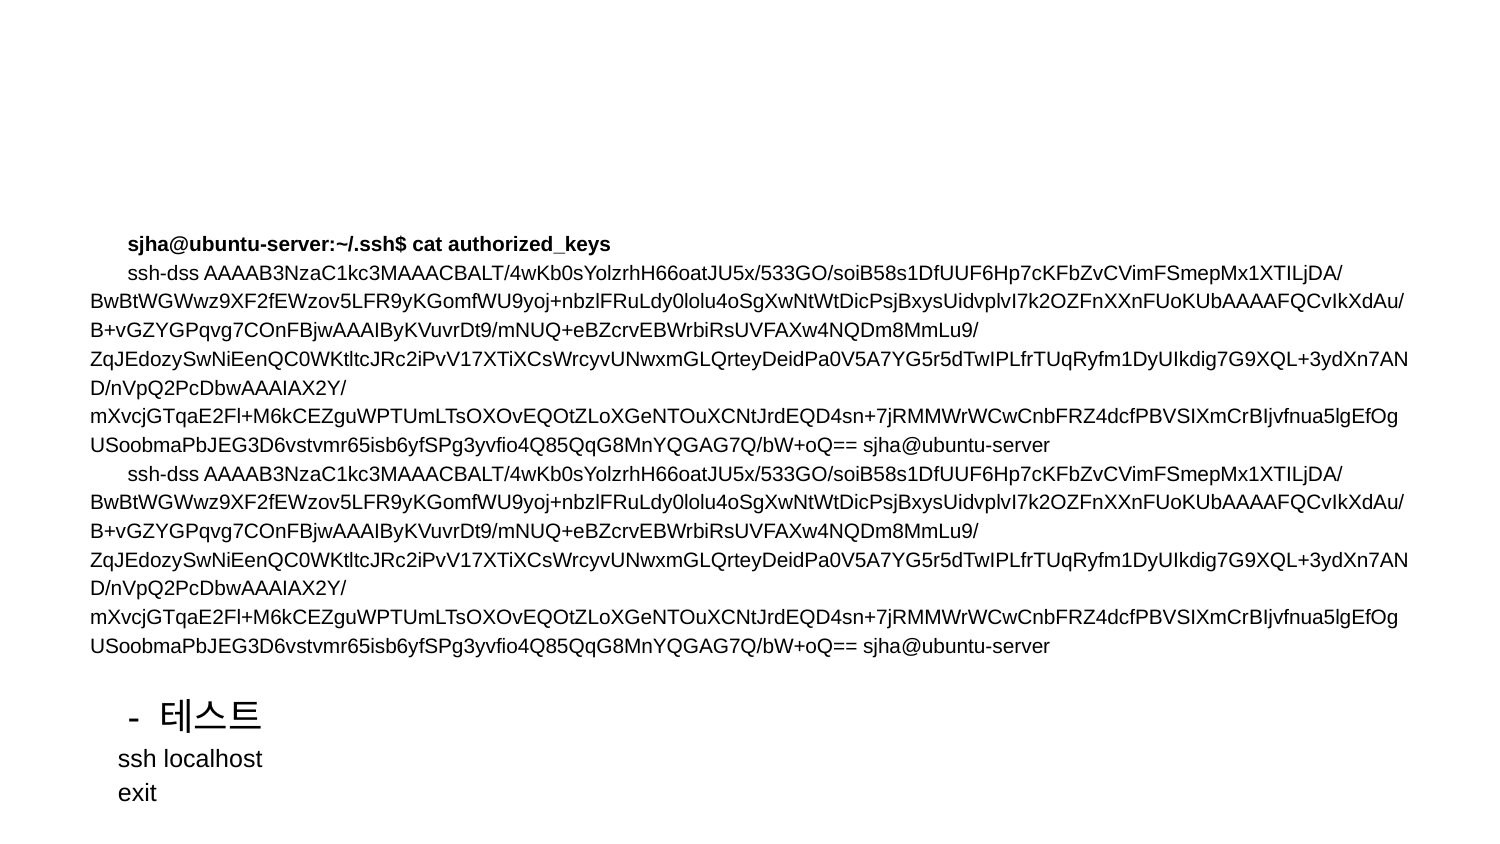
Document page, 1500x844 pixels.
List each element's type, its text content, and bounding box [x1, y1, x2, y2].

list sjha@ubuntu-server:~/.ssh$ cat authorized_keys ssh-dss AAAAB3NzaC1kc3MAAACBALT/4wKb0sYolzrhH66oatJU5x/533GO/soiB58s1DfUUF6Hp7cKFbZvCVimFSmepMx1XTILjDA/BwBtWGWwz9XF2fEWzov5LFR9yKGomfWU9yoj+nbzlFRuLdy0lolu4oSgXwNtWtDicPsjBxysUidvplvI7k2OZFnXXnFUoKUbAAAAFQCvIkXdAu/B+vGZYGPqvg7COnFBjwAAAIByKVuvrDt9/mNUQ+eBZcrvEBWrbiRsUVFAXw4NQDm8MmLu9/ZqJEdozySwNiEenQC0WKtltcJRc2iPvV17XTiXCsWrcyvUNwxmGLQrteyDeidPa0V5A7YG5r5dTwIPLfrTUqRyfm1DyUIkdig7G9XQL+3ydXn7AND/nVpQ2PcDbwAAAIAX2Y/mXvcjGTqaE2Fl+M6kCEZguWPTUmLTsOXOvEQOtZLoXGeNTOuXCNtJrdEQD4sn+7jRMMWrWCwCnbFRZ4dcfPBVSIXmCrBIjvfnua5lgEfOgUSoobmaPbJEG3D6vstvmr65isb6yfSPg3yvfio4Q85QqG8MnYQGAG7Q/bW+oQ== sjha@ubuntu-server ssh-dss AAAAB3NzaC1kc3MAAACBALT/4wKb0sYolzrhH66oatJU5x/533GO/soiB58s1DfUUF6Hp7cKFbZvCVimFSmepMx1XTILjDA/BwBtWGWwz9XF2fEWzov5LFR9yKGomfWU9yoj+nbzlFRuLdy0lolu4oSgXwNtWtDicPsjBxysUidvplvI7k2OZFnXXnFUoKUbAAAAFQCvIkXdAu/B+vGZYGPqvg7COnFBjwAAAIByKVuvrDt9/mNUQ+eBZcrvEBWrbiRsUVFAXw4NQDm8MmLu9/ZqJEdozySwNiEenQC0WKtltcJRc2iPvV17XTiXCsWrcyvUNwxmGLQrteyDeidPa0V5A7YG5r5dTwIPLfrTUqRyfm1DyUIkdig7G9XQL+3ydXn7AND/nVpQ2PcDbwAAAIAX2Y/mXvcjGTqaE2Fl+M6kCEZguWPTUmLTsOXOvEQOtZLoXGeNTOuXCNtJrdEQD4sn+7jRMMWrWCwCnbFRZ4dcfPBVSIXmCrBIjvfnua5lgEfOgUSoobmaPbJEG3D6vstvmr65isb6yfSPg3yvfio4Q85QqG8MnYQGAG7Q/bW+oQ== sjha@ubuntu-server - 테스트 ssh localhost exit [75, 196, 1425, 808]
